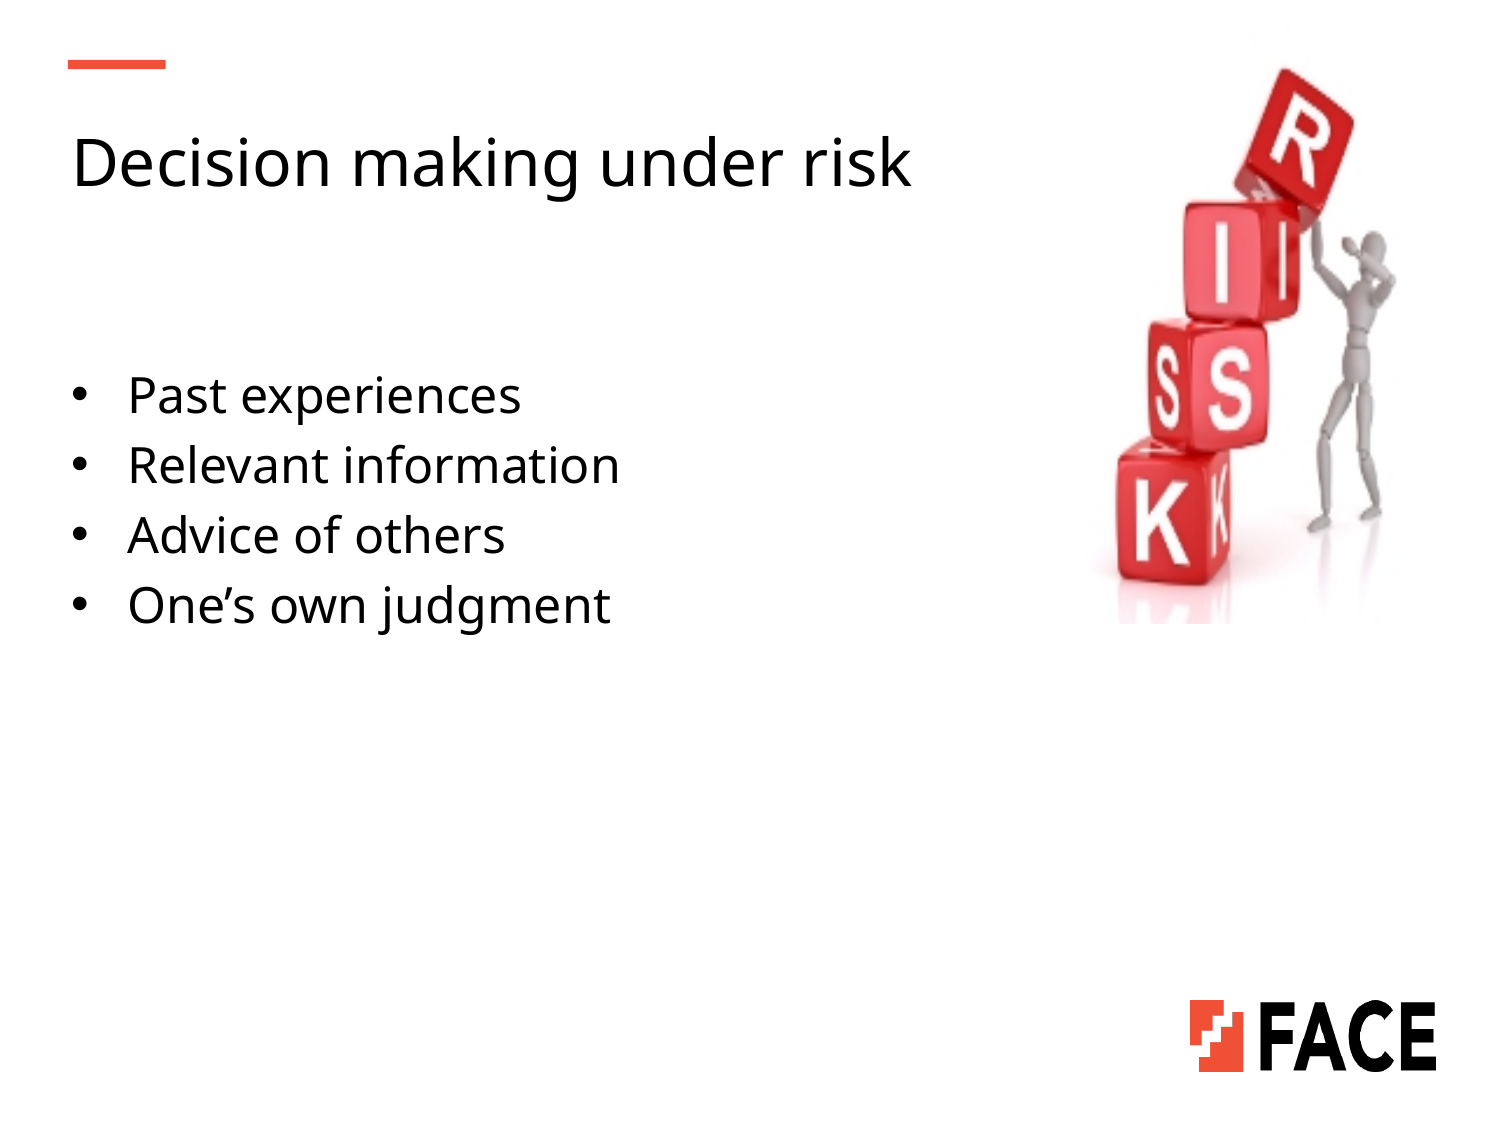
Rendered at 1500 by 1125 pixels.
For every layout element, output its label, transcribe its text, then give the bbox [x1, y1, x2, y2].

text_box Decision making under risk [56, 113, 1069, 255]
picture [1077, 26, 1444, 625]
text_box [66, 58, 168, 71]
picture [1189, 1000, 1436, 1072]
text_box Past experiences Relevant information Advice of others One’s own judgment [56, 356, 1398, 1030]
